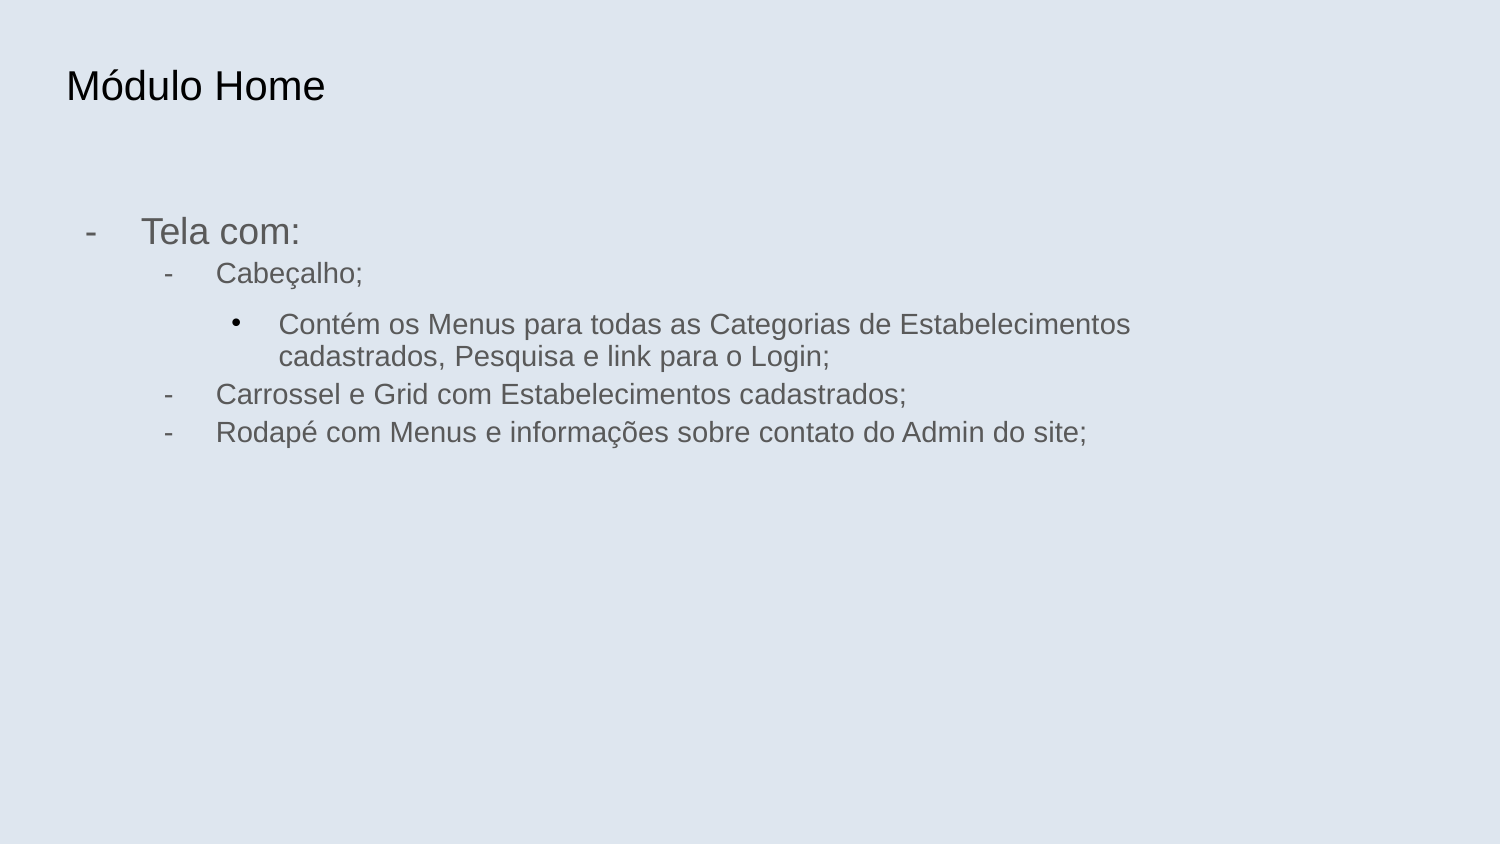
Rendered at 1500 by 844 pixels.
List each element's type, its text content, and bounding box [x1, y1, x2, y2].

text_box Módulo Home [51, 48, 1449, 142]
text_box Tela com: Cabeçalho; Contém os Menus para todas as Categorias de Estabelecimentos cadastrados, Pesquisa e link para o Login; Carrossel e Grid com Estabelecimentos cadastrados; Rodapé com Menus e informações sobre contato do Admin do site; [51, 188, 1323, 750]
